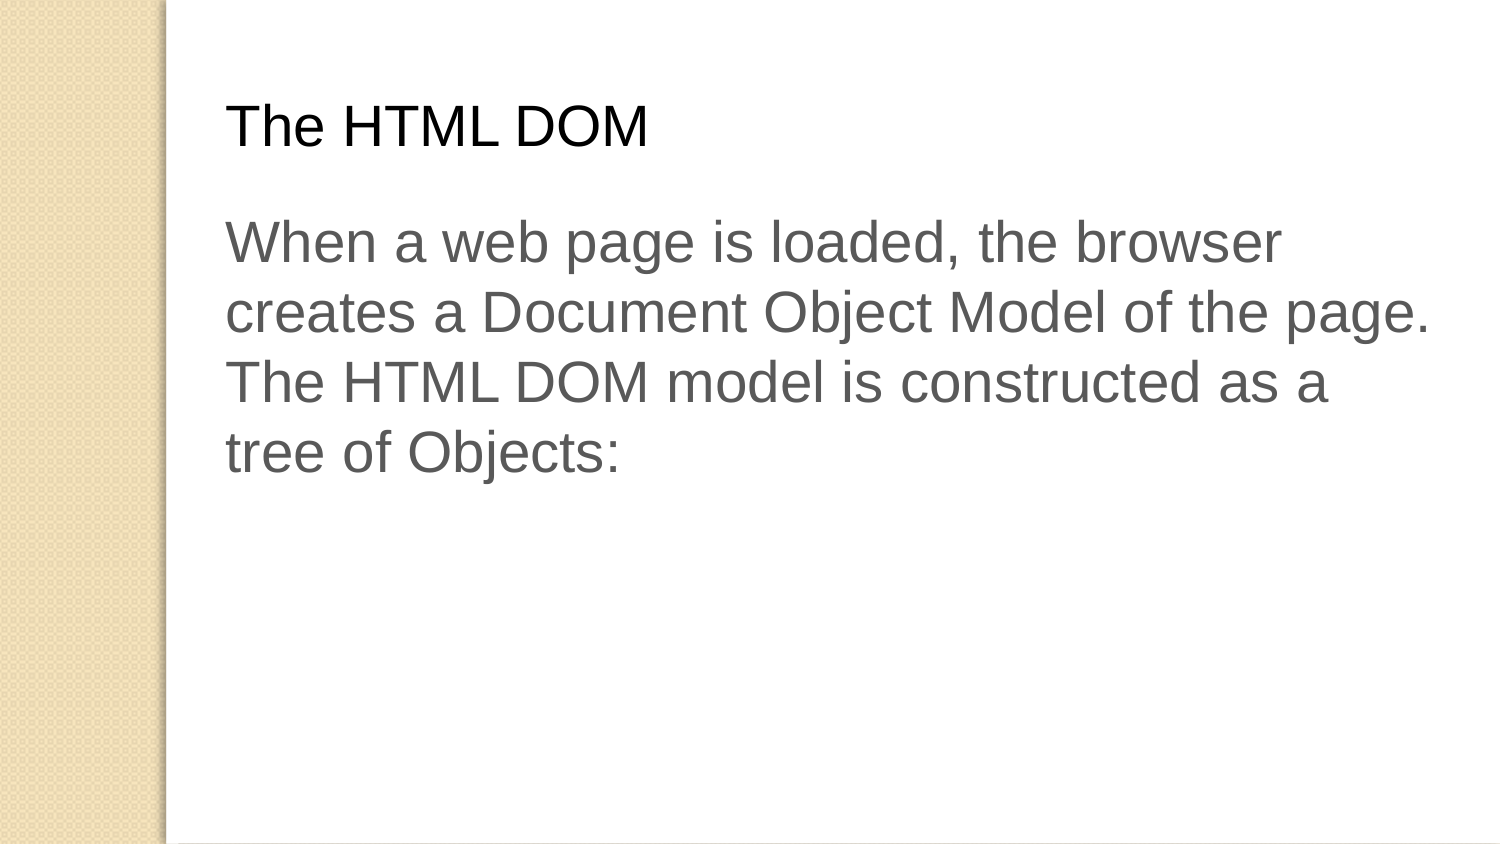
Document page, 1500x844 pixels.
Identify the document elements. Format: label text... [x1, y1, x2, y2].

text_box When a web page is loaded, the browser creates a Document Object Model of the page. The HTML DOM model is constructed as a tree of Objects: [210, 188, 1449, 750]
text_box The HTML DOM [210, 72, 1449, 167]
